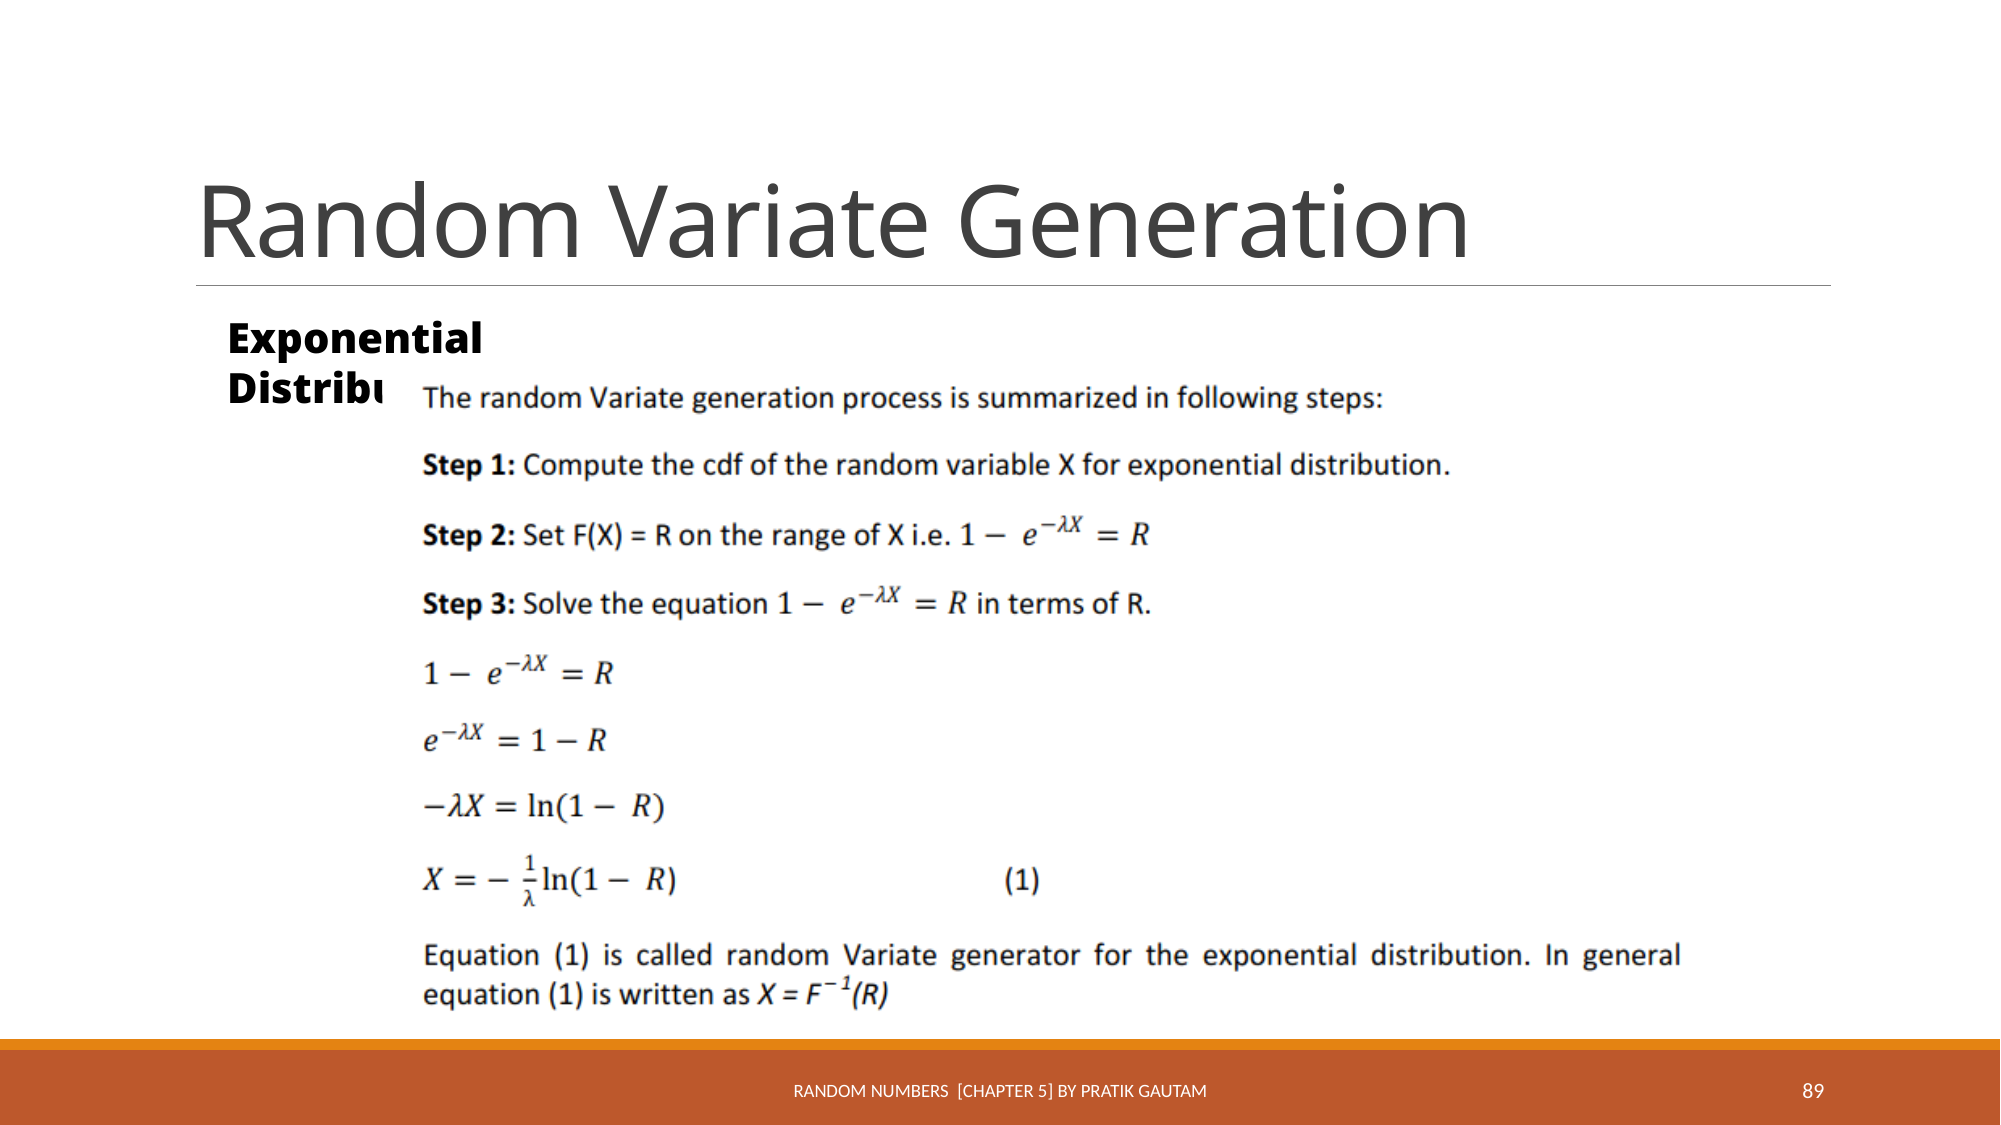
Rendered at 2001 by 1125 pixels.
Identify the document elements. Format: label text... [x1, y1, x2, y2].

picture [381, 366, 1723, 1016]
list Exponential Distribution [212, 303, 666, 964]
footer Random Numbers [Chapter 5] By Pratik Gautam [604, 1059, 1396, 1120]
title Random Variate Generation [180, 47, 1830, 285]
slide_number 89 [1624, 1059, 1840, 1120]
